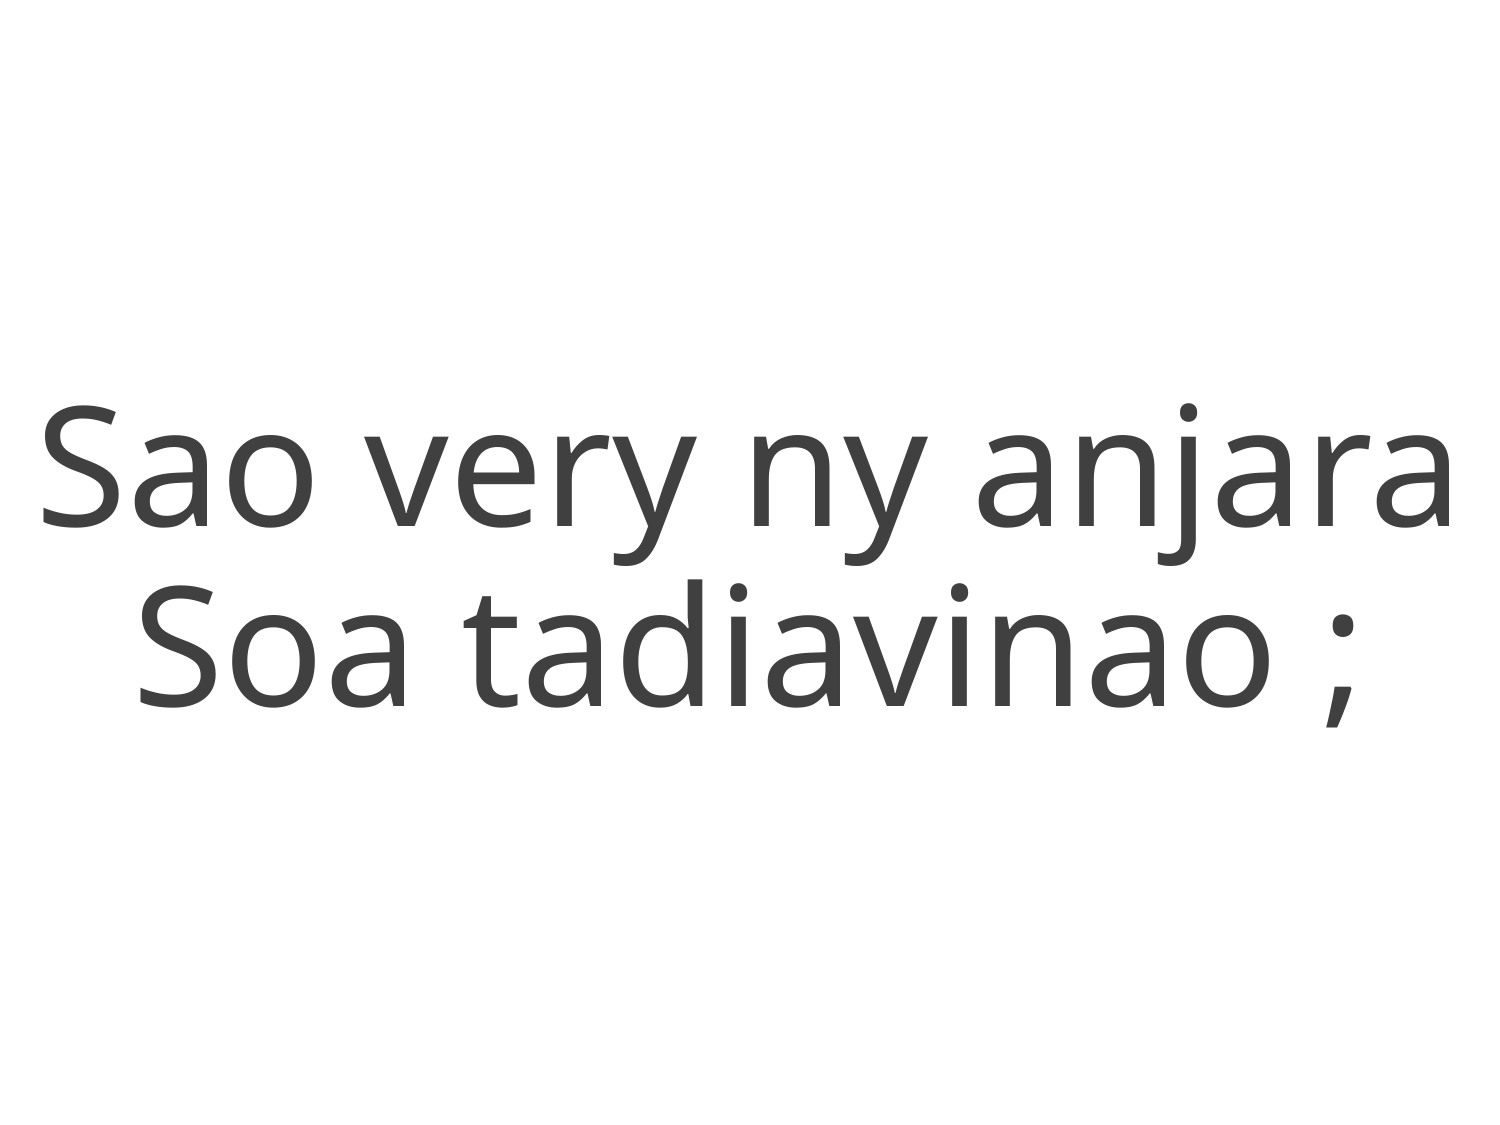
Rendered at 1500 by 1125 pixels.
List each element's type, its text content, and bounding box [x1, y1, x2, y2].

title Sao very ny anjara Soa tadiavinao ; [0, 453, 1500, 672]
